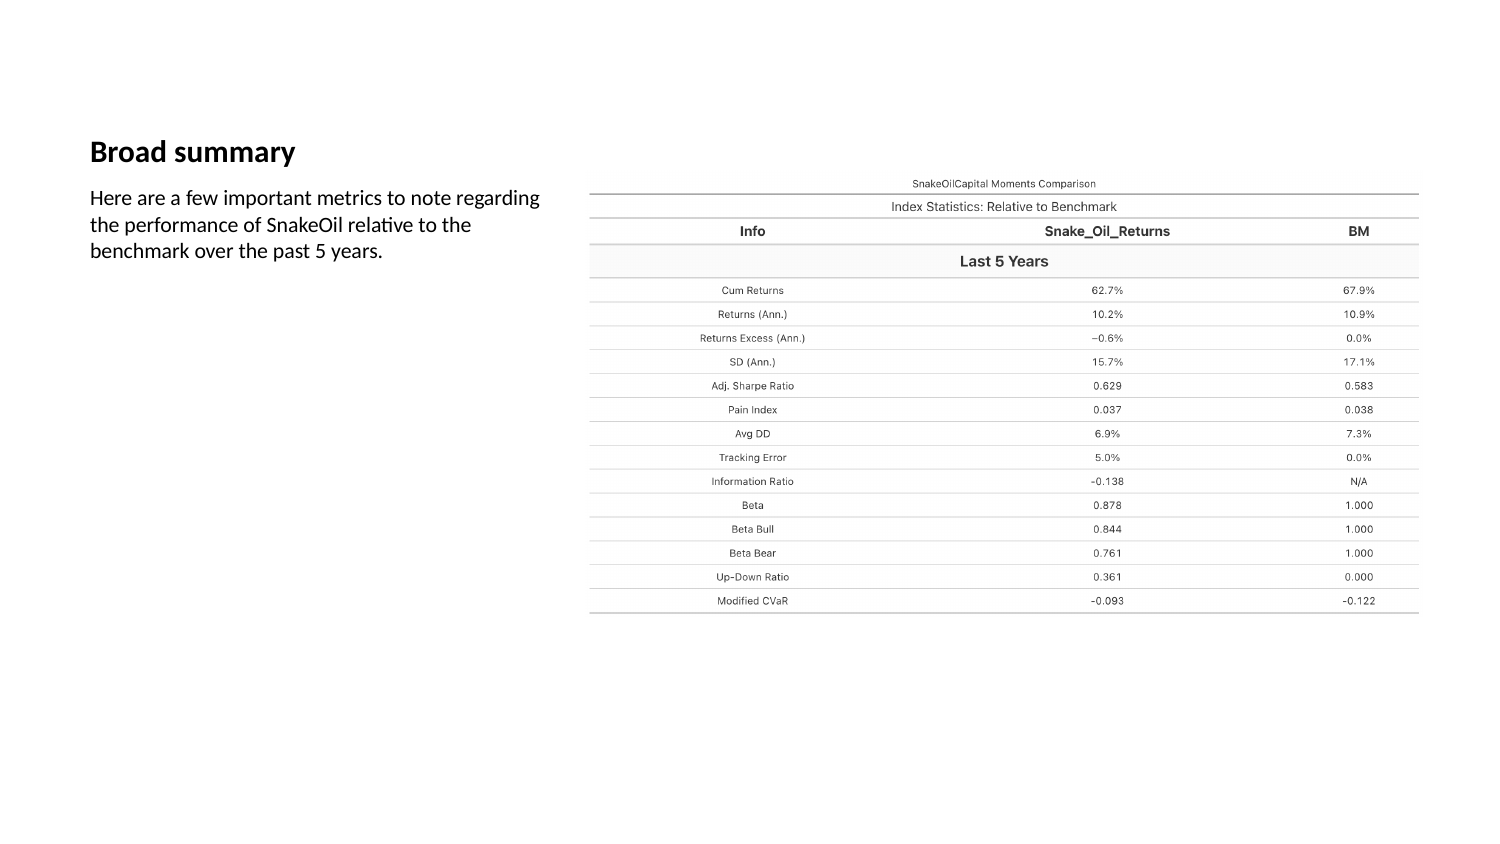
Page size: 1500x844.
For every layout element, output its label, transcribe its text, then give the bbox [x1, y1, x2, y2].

title Broad summary [75, 33, 569, 176]
picture [585, 170, 1424, 617]
list Here are a few important metrics to note regarding the performance of SnakeOil relative to the benchmark over the past 5 years. [75, 176, 569, 754]
